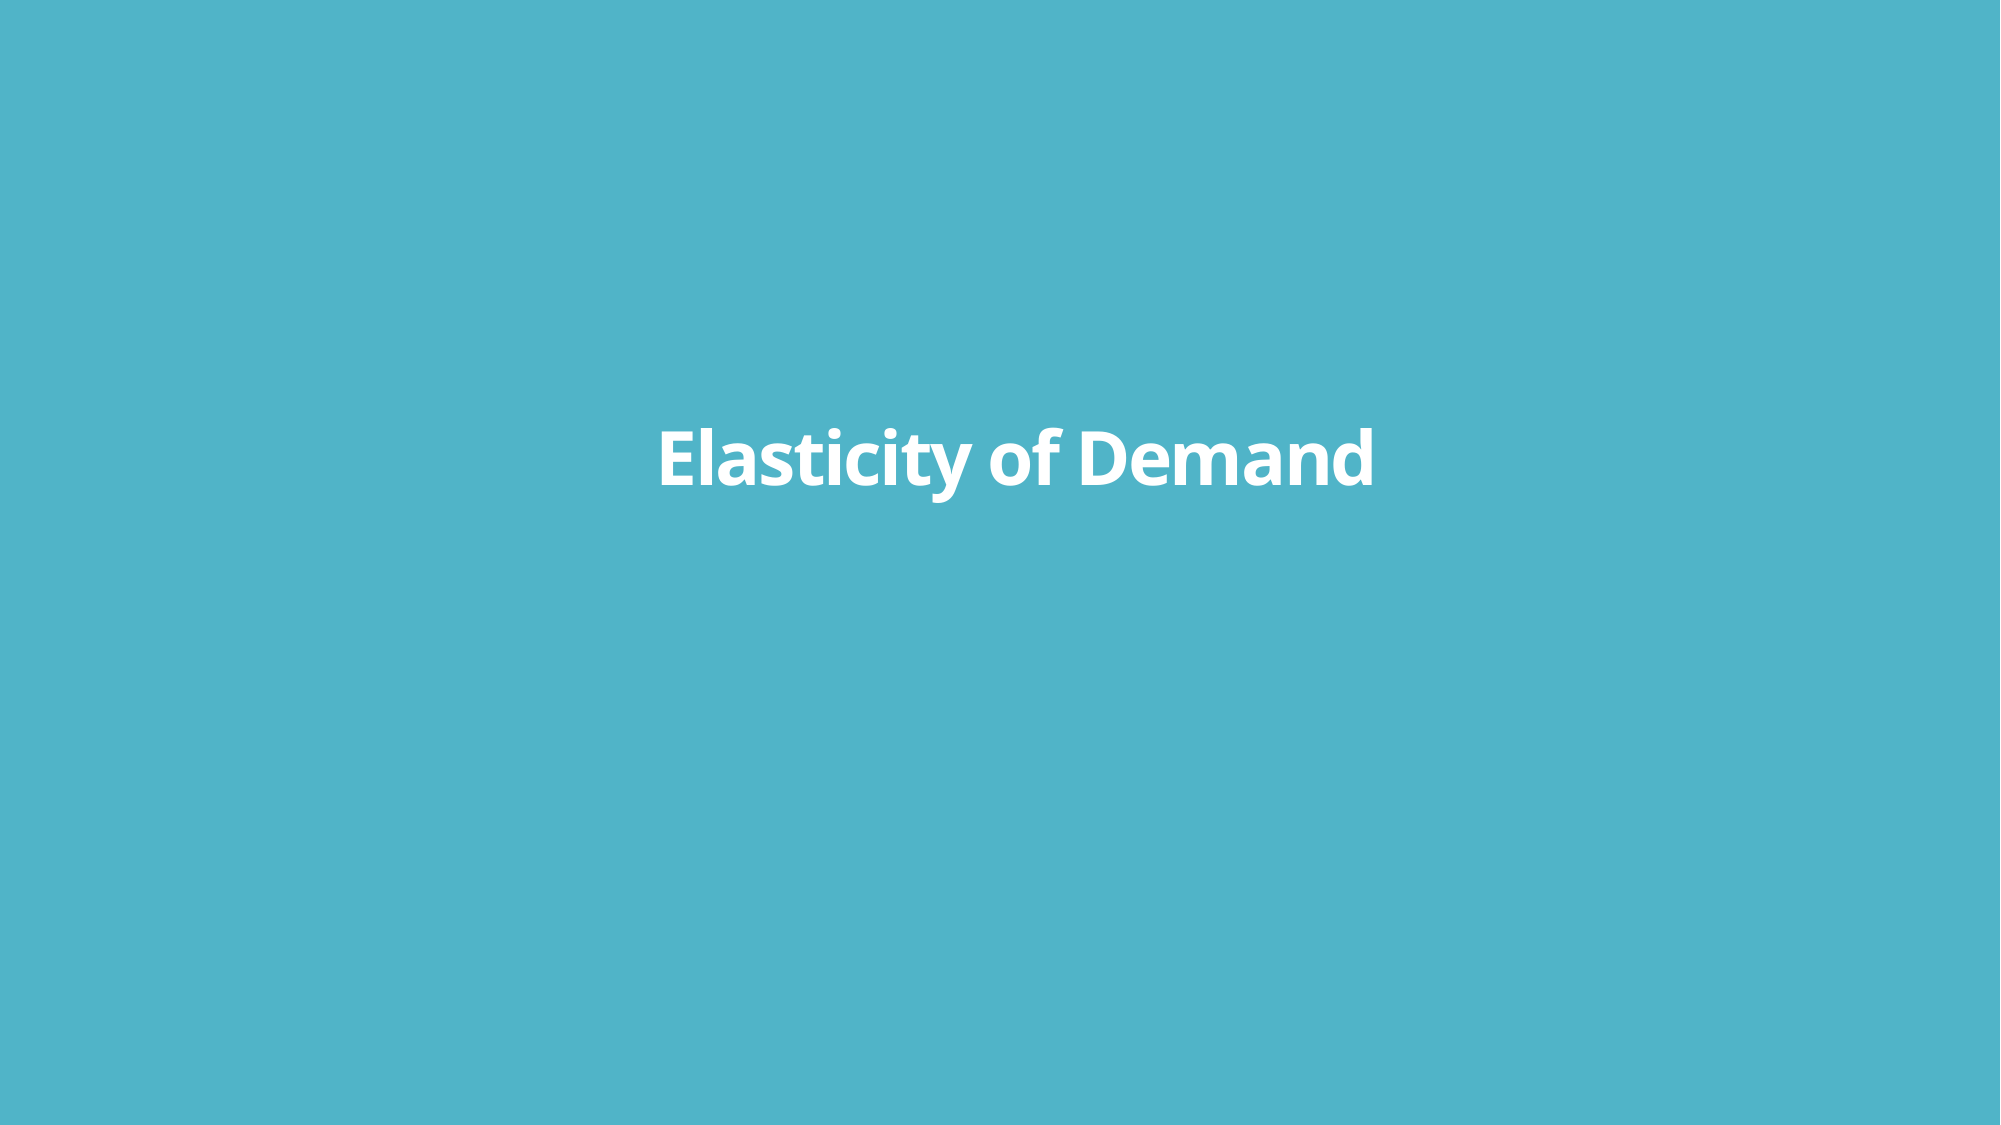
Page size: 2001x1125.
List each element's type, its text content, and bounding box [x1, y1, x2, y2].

title Elasticity of Demand [266, 329, 1767, 507]
